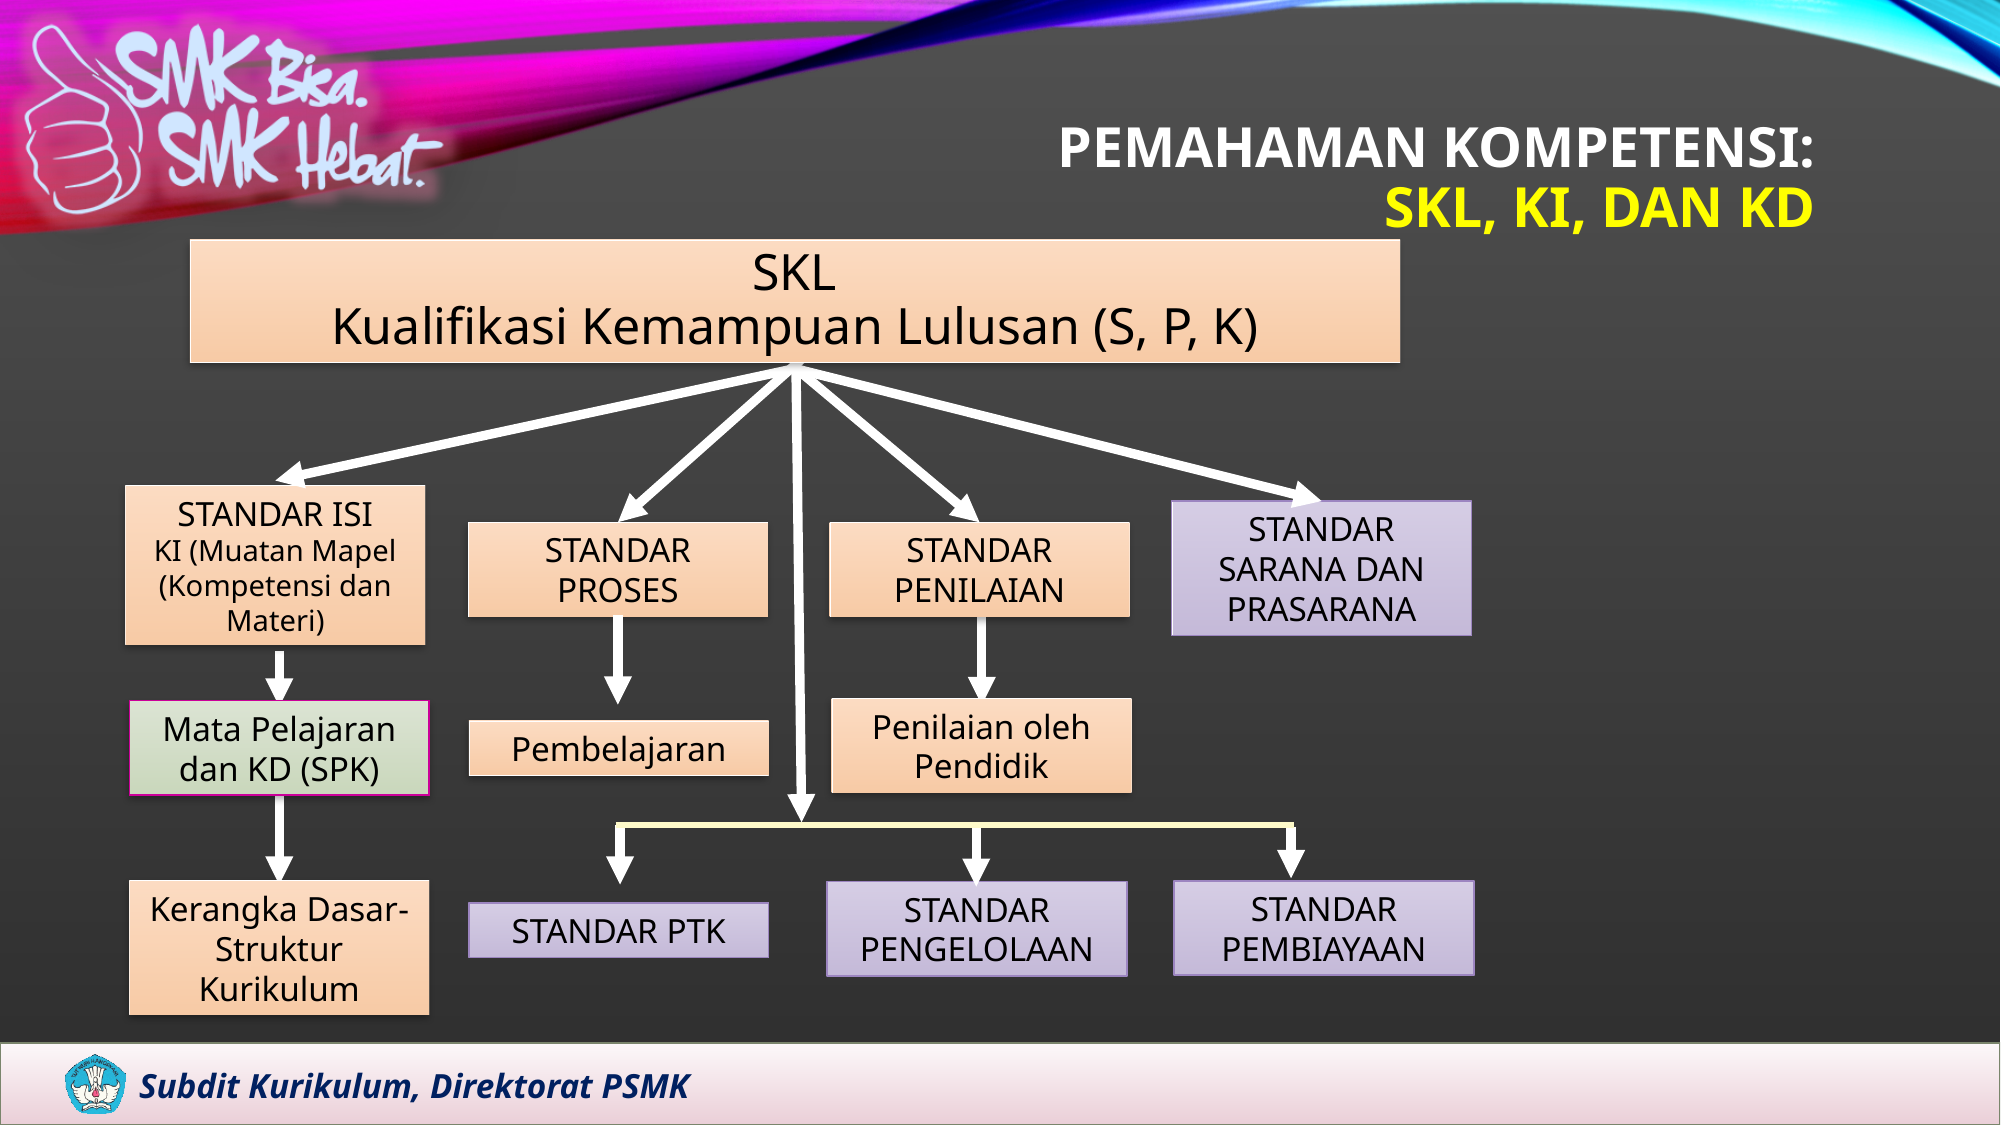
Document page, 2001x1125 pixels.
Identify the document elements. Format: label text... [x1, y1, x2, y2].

text_box STANDAR PENGELOLAAN [826, 881, 1128, 977]
text_box Penilaian oleh Pendidik [831, 698, 1132, 794]
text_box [50, 1038, 703, 1125]
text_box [795, 356, 802, 823]
text_box Pembelajaran [468, 720, 769, 776]
text_box PEMAHAMAN KOMPETENSI: SKL, KI, dan KD [675, 112, 1831, 248]
text_box Kerangka Dasar-Struktur Kurikulum [129, 880, 430, 1016]
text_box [802, 370, 980, 522]
picture [1890, 0, 2000, 75]
text_box SKL Kualifikasi Kemampuan Lulusan (S, P, K) [189, 239, 1401, 363]
text_box STANDAR ISI KI (Muatan Mapel (Kompetensi dan Materi) [125, 485, 426, 646]
picture [0, 0, 2000, 237]
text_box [275, 368, 795, 481]
text_box STANDAR PROSES [467, 521, 769, 617]
picture [1910, 0, 2000, 45]
text_box Mata Pelajaran dan KD (SPK) [129, 700, 430, 796]
text_box STANDAR PEMBIAYAAN [1173, 880, 1475, 976]
text_box STANDAR PENILAIAN [829, 522, 1130, 618]
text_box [617, 358, 795, 368]
text_box STANDAR SARANA DAN PRASARANA [1171, 500, 1472, 636]
text_box STANDAR PTK [468, 902, 769, 958]
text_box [617, 481, 795, 522]
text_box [802, 368, 1322, 501]
